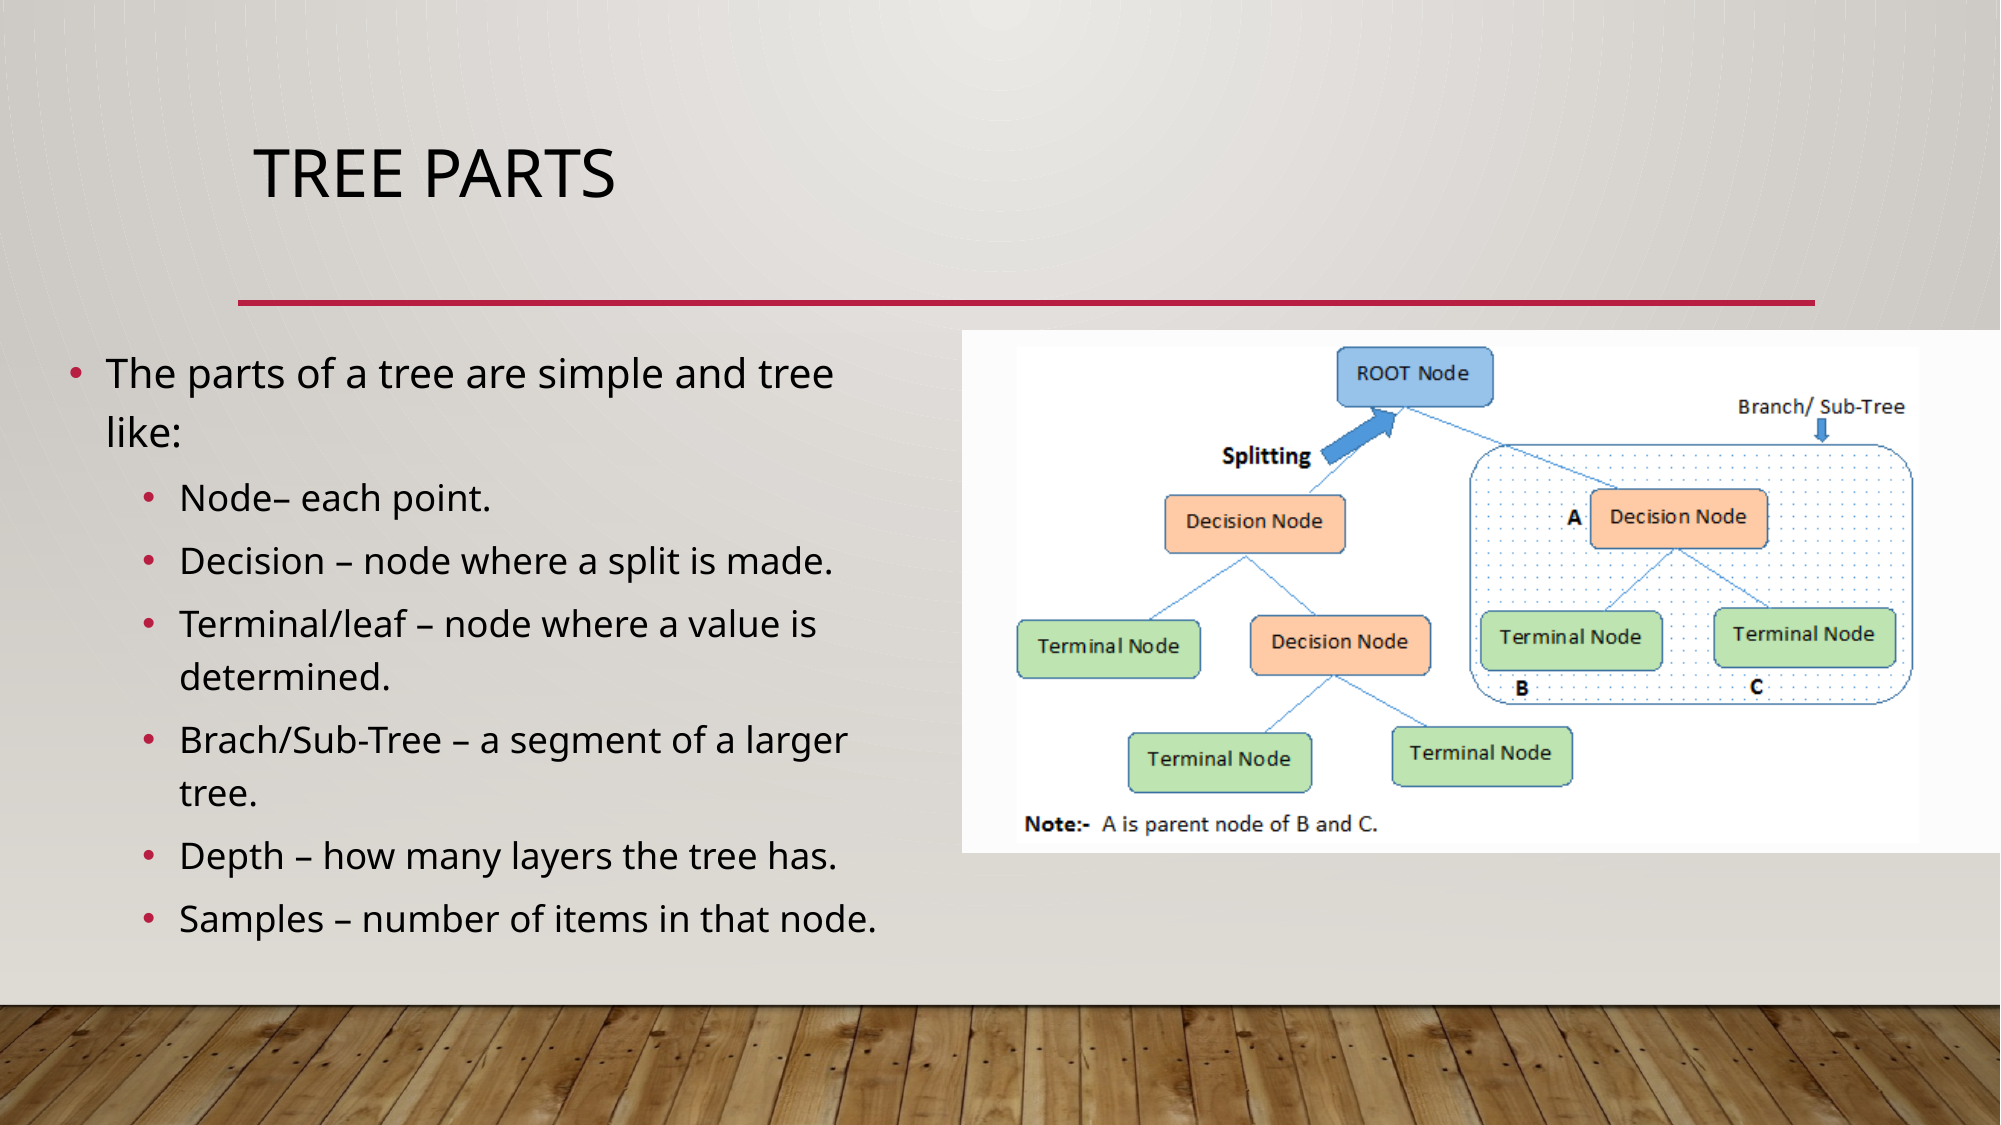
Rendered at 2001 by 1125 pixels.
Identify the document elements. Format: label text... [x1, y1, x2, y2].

picture [962, 330, 2000, 854]
list The parts of a tree are simple and tree like: Node– each point. Decision – node where a split is made. Terminal/leaf – node where a value is determined. Brach/Sub-Tree – a segment of a larger tree. Depth – how many layers the tree has. Samples – number of items in that node. [53, 330, 921, 953]
picture [0, 1005, 2000, 1125]
title Tree Parts [238, 131, 1814, 305]
